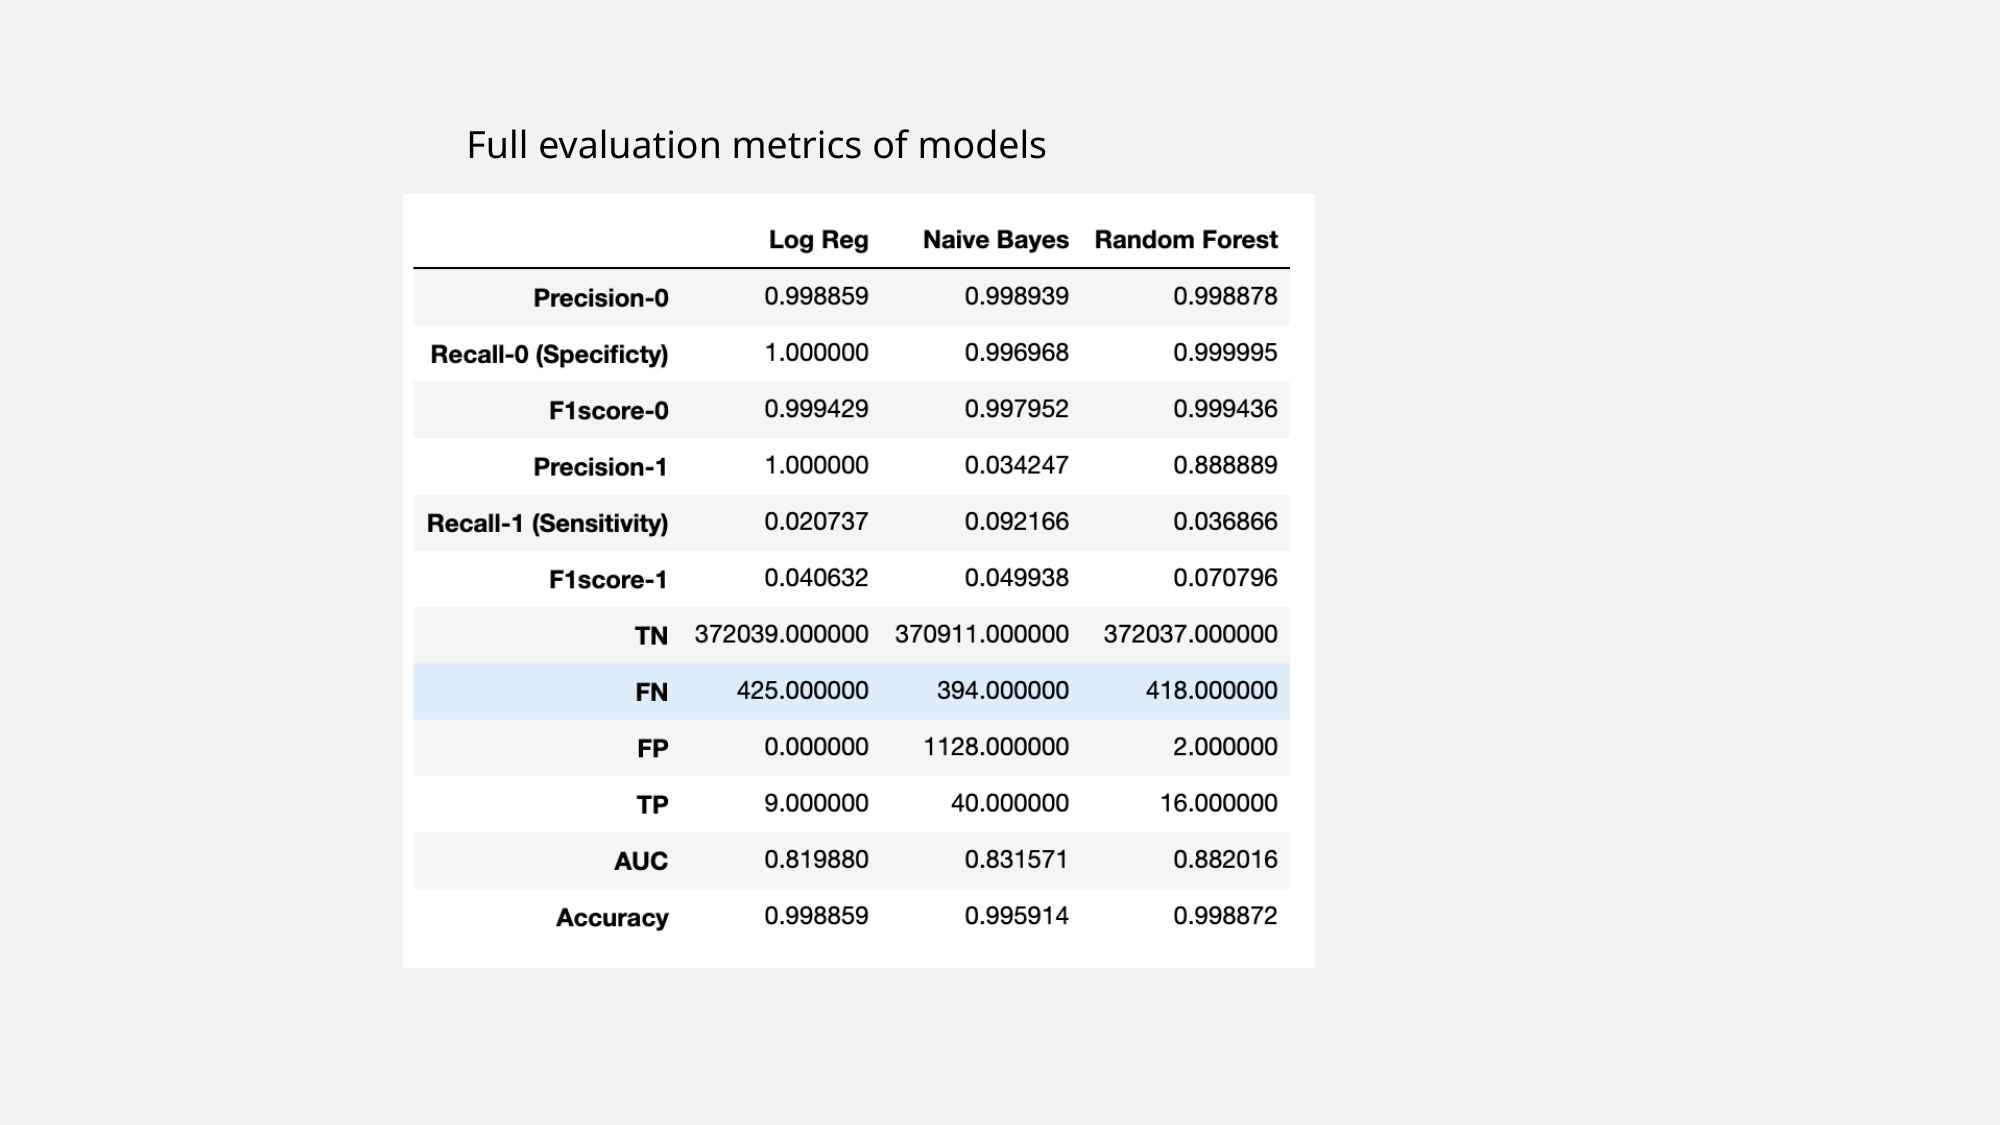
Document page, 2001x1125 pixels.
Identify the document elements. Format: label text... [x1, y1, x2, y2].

text_box Full evaluation metrics of models [451, 113, 1063, 174]
picture [403, 194, 1315, 968]
